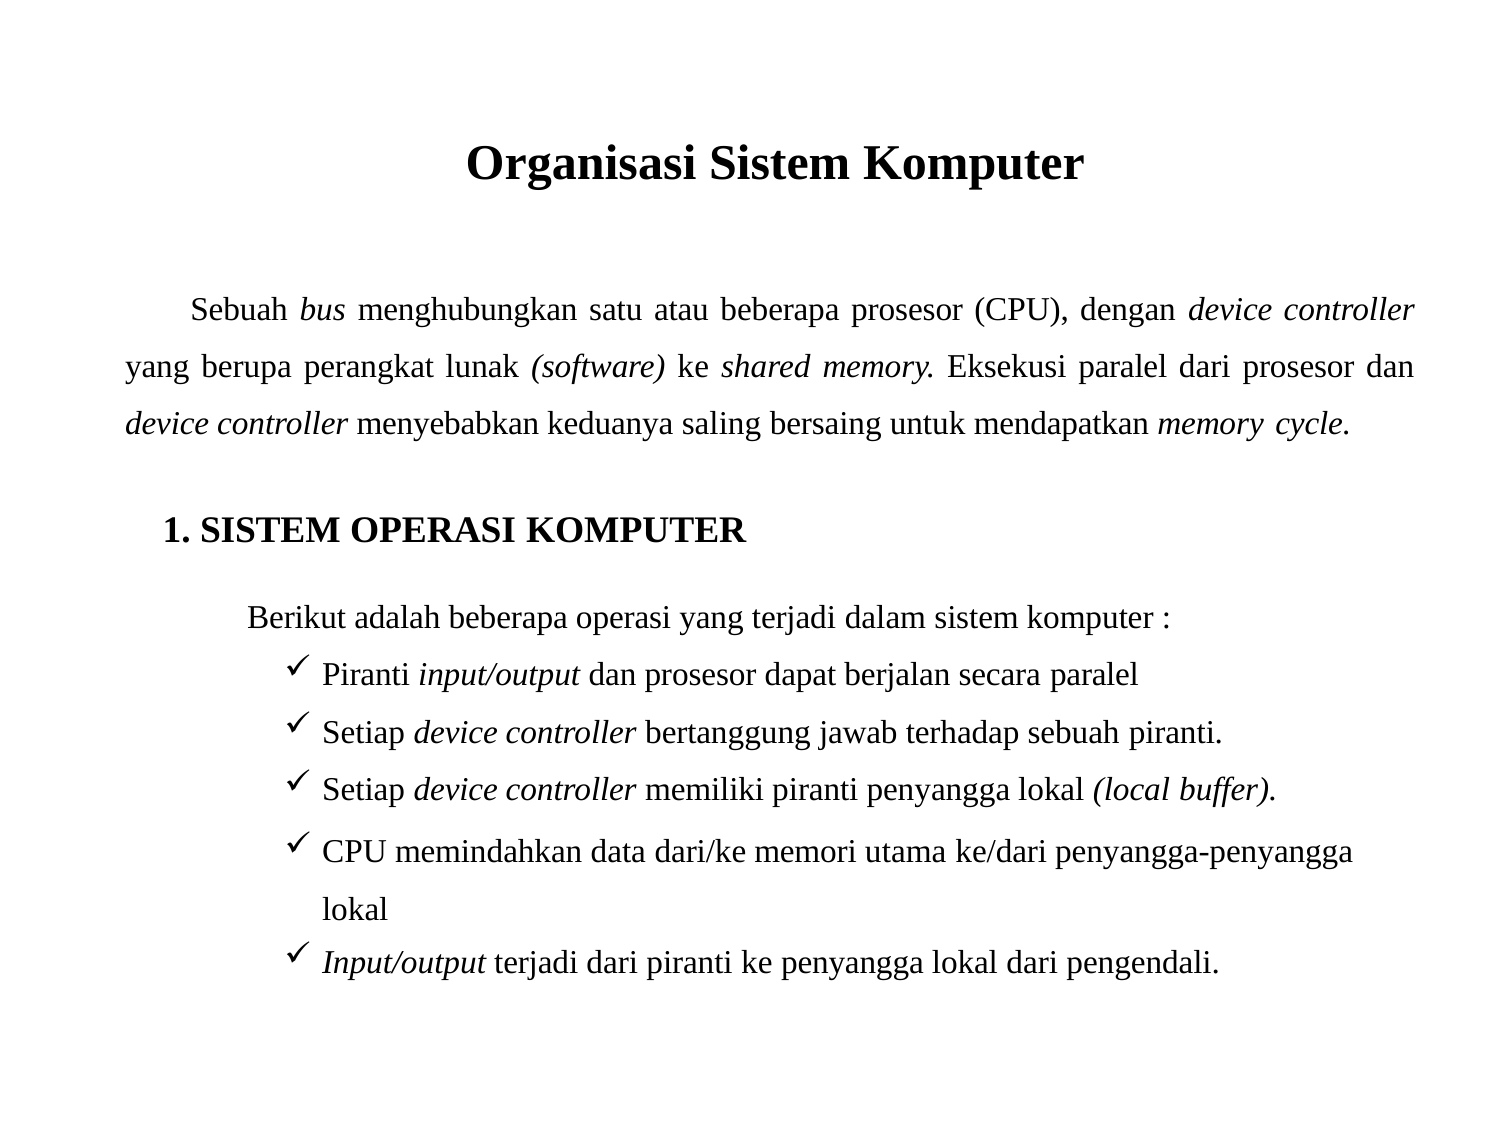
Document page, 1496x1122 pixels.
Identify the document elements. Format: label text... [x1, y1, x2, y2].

title Organisasi Sistem Komputer [463, 127, 1087, 268]
text_box Sebuah bus menghubungkan satu atau beberapa prosesor (CPU), dengan device controller yang berupa perangkat lunak (software) ke shared memory. Eksekusi paralel dari prosesor dan device controller menyebabkan keduanya saling bersaing untuk mendapatkan memory cycle. SISTEM OPERASI KOMPUTER Berikut adalah beberapa operasi yang terjadi dalam sistem komputer : Piranti input/output dan prosesor dapat berjalan secara paralel Setiap device controller bertanggung jawab terhadap sebuah piranti. Setiap device controller memiliki piranti penyangga lokal (local buffer). CPU memindahkan data dari/ke memori utama ke/dari penyangga-penyangga lokal Input/output terjadi dari piranti ke penyangga lokal dari pengendali. [122, 268, 1428, 980]
